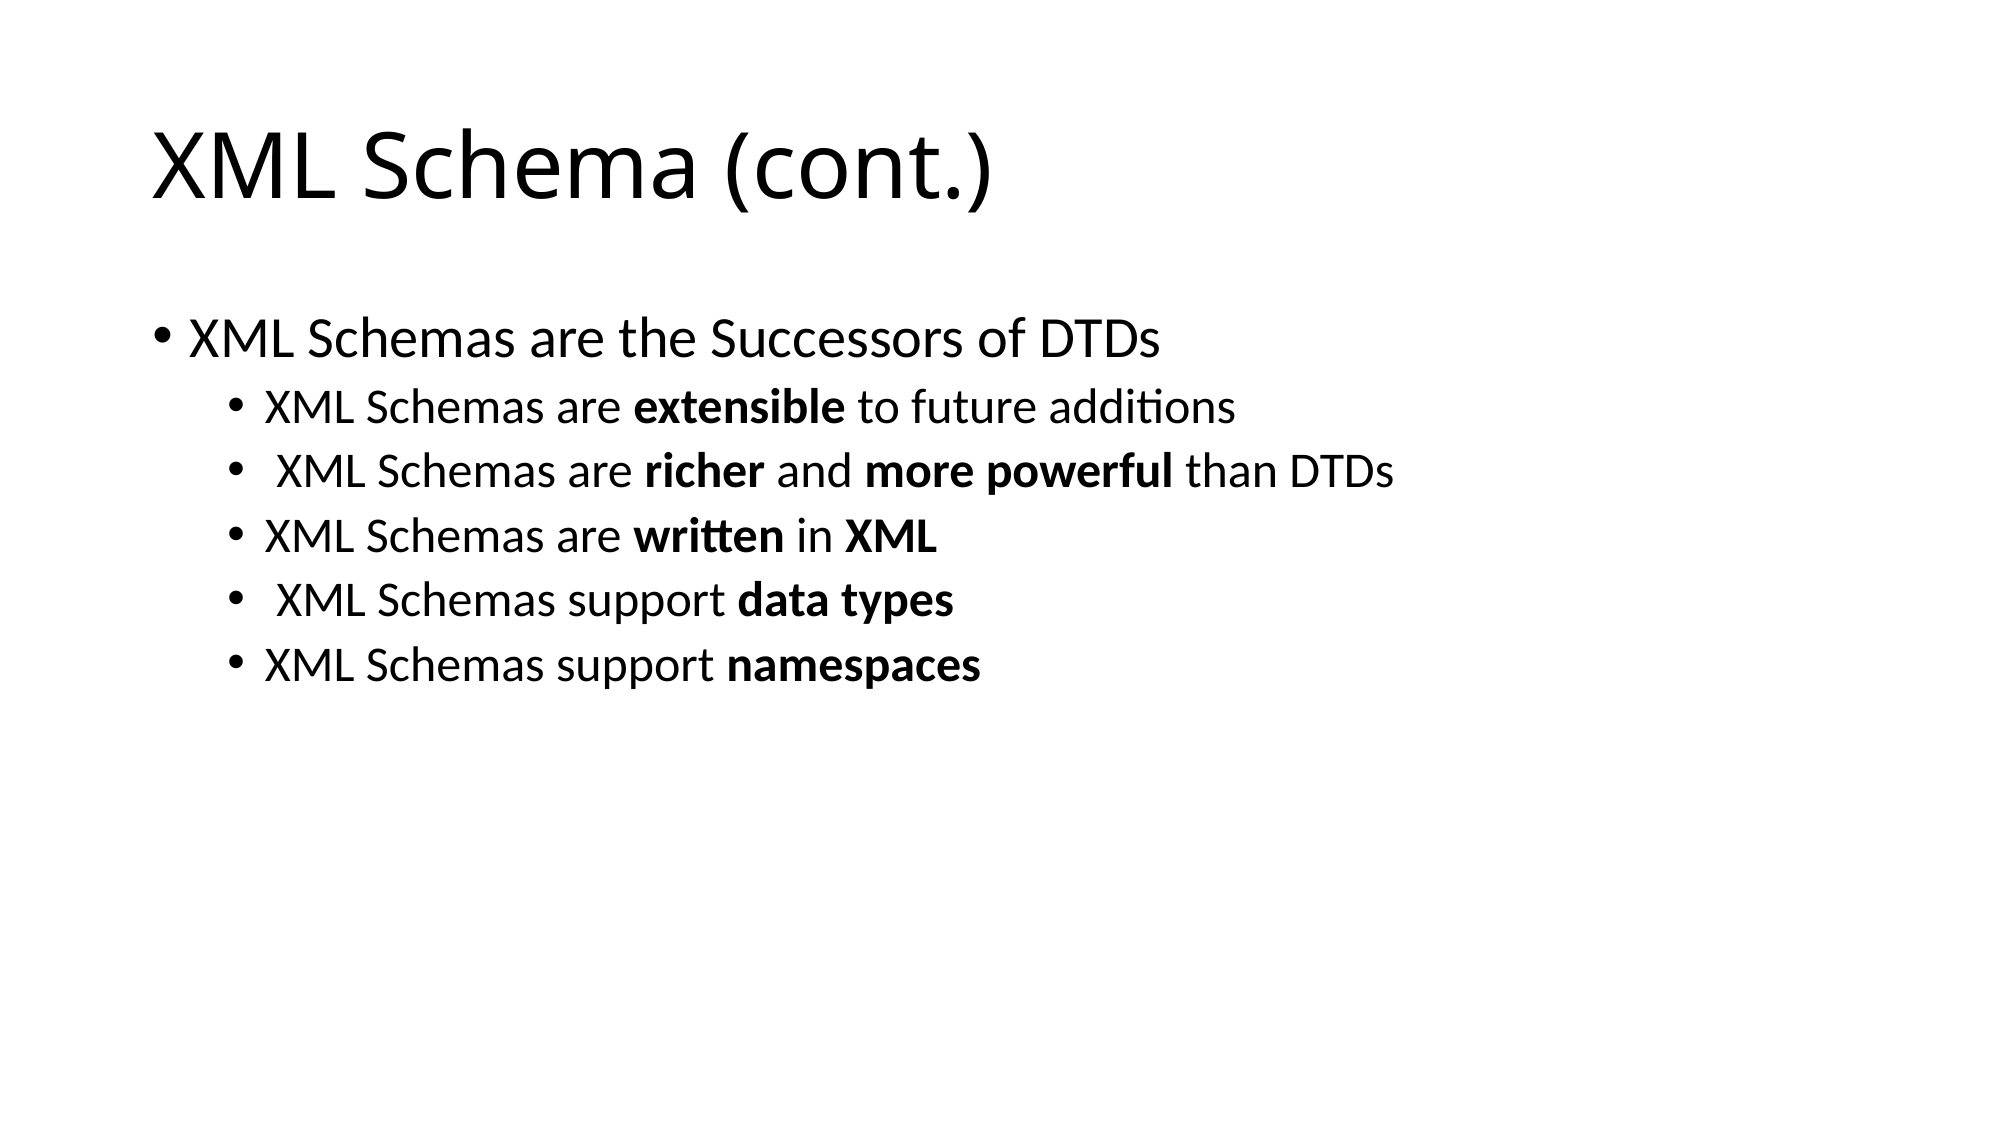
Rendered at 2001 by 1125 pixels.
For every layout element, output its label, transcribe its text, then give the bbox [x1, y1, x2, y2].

title XML Schema (cont.) [137, 59, 1863, 278]
list XML Schemas are the Successors of DTDs XML Schemas are extensible to future additions XML Schemas are richer and more powerful than DTDs XML Schemas are written in XML XML Schemas support data types XML Schemas support namespaces [137, 299, 1863, 1014]
